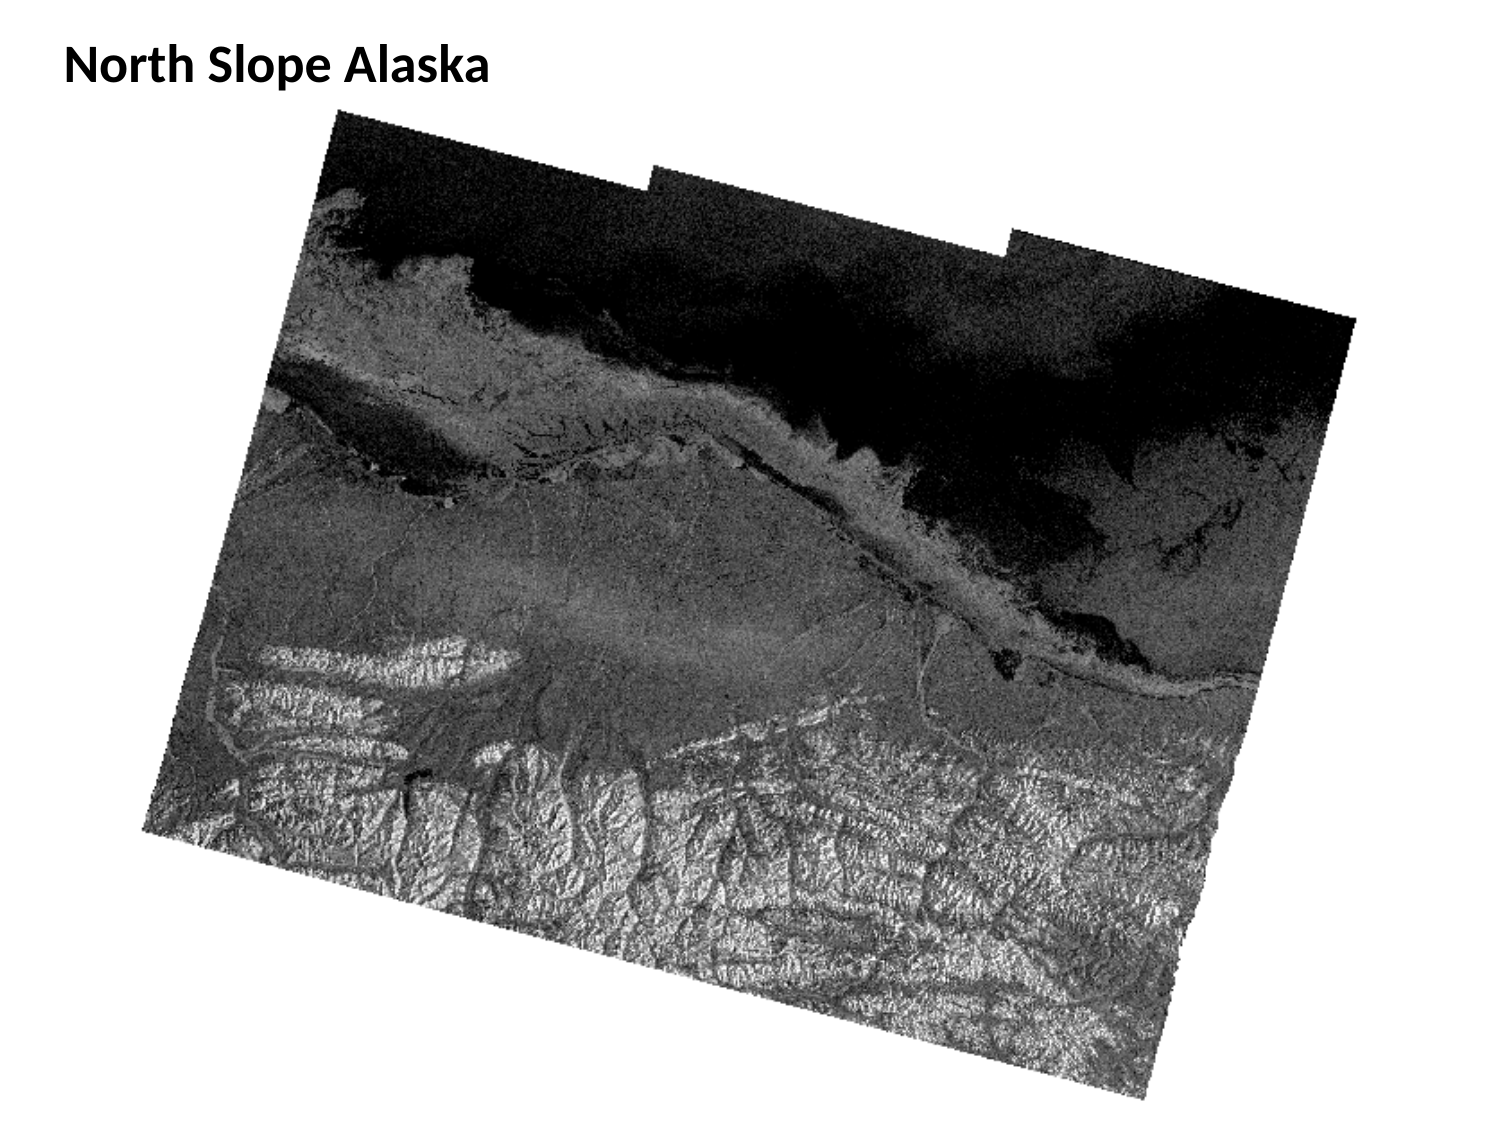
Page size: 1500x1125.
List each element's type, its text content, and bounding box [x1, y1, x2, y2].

text_box North Slope Alaska [48, 20, 507, 101]
picture [103, 87, 1389, 1125]
